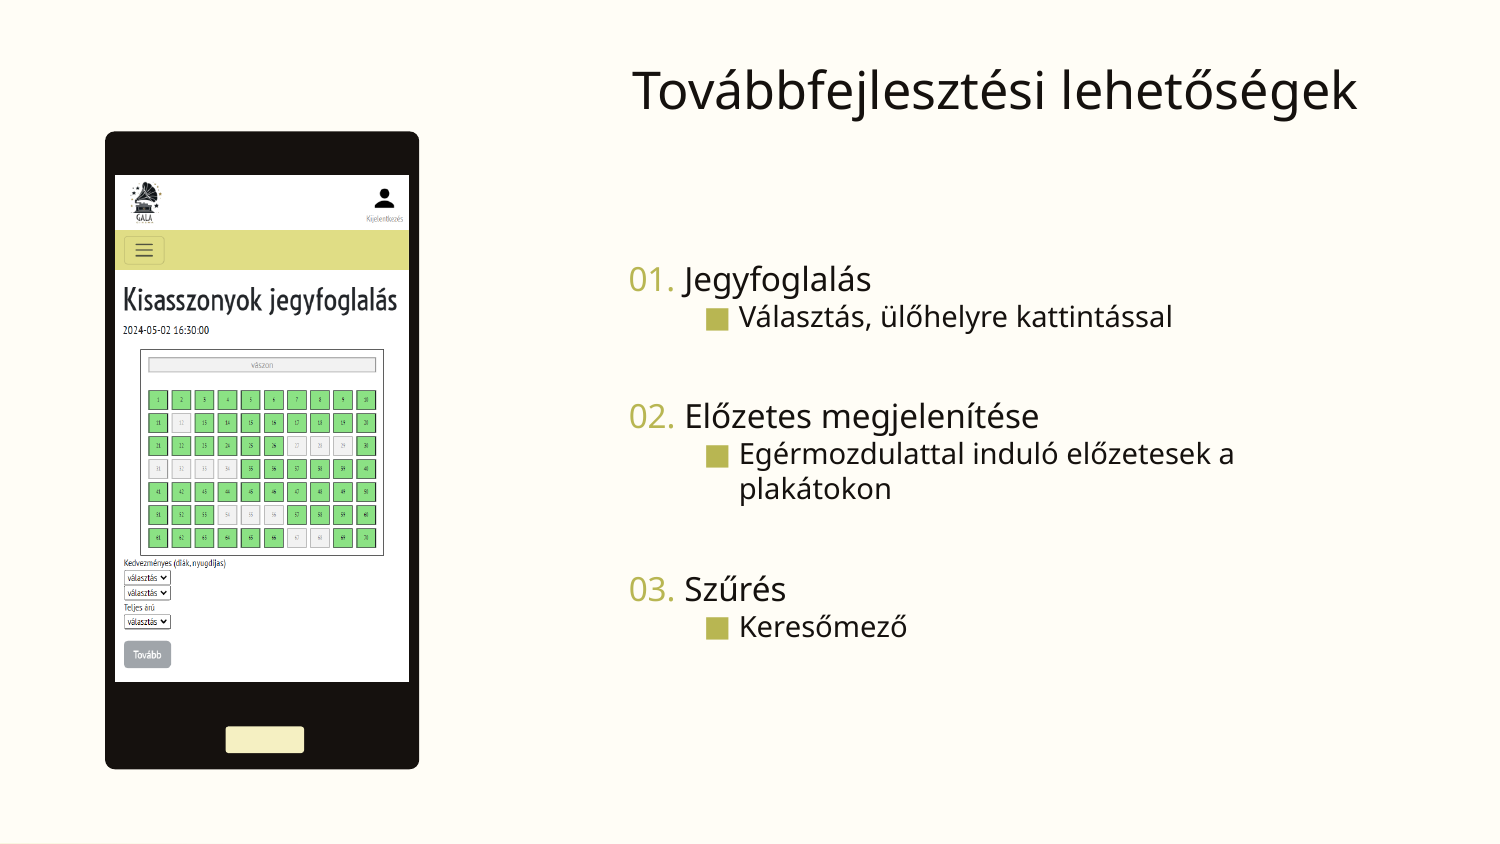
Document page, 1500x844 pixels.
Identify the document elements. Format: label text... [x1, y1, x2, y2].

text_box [104, 131, 420, 770]
title Továbbfejlesztési lehetőségek [419, 45, 1374, 135]
text_box 01. Jegyfoglalás Választás, ülőhelyre kattintással 02. Előzetes megjelenítése Egérmozdulattal induló előzetesek a plakátokon 03. Szűrés Keresőmező [603, 243, 1412, 705]
text_box [0, 0, 1500, 844]
